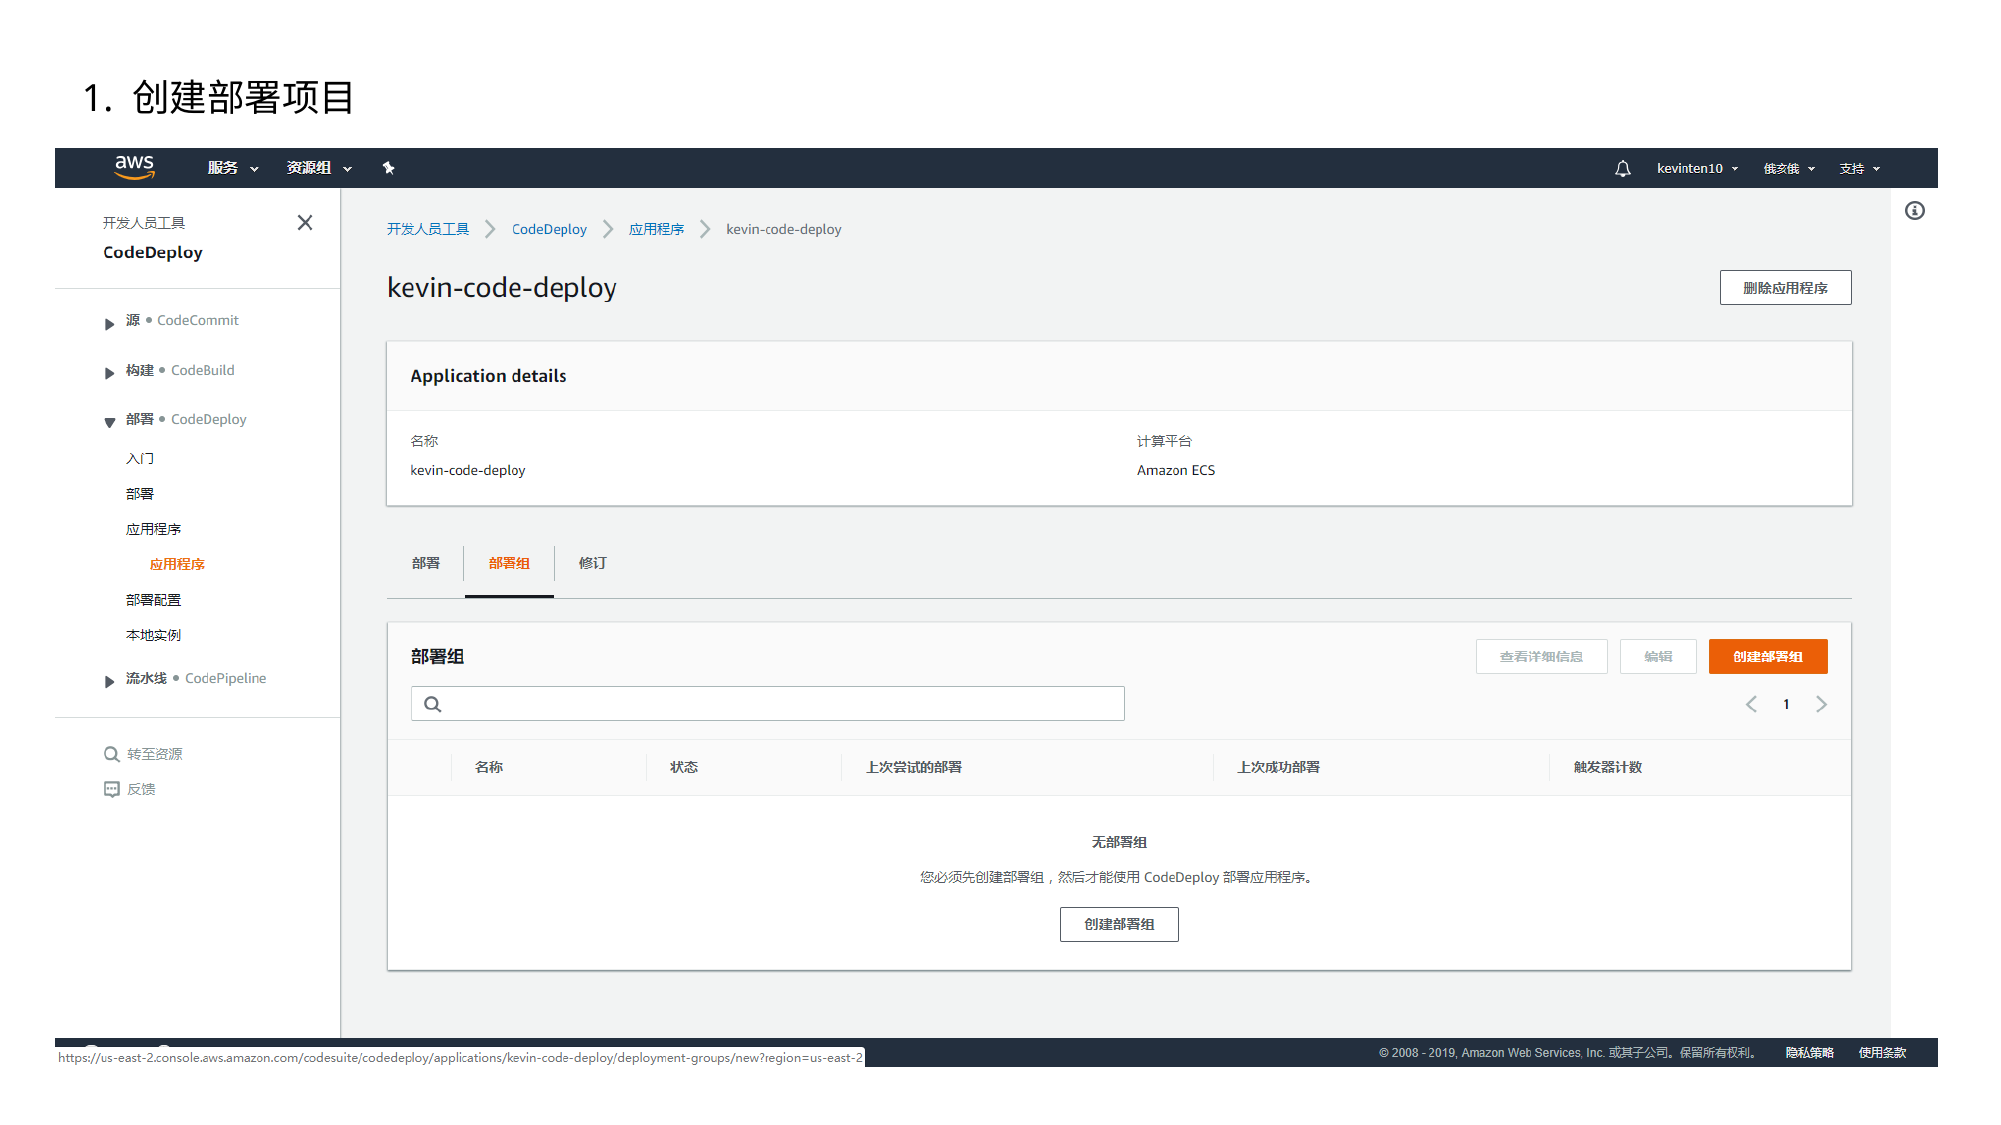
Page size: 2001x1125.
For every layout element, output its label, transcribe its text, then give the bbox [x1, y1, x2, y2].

text_box 1. 创建部署项目 [67, 66, 372, 127]
picture [55, 148, 1938, 1067]
